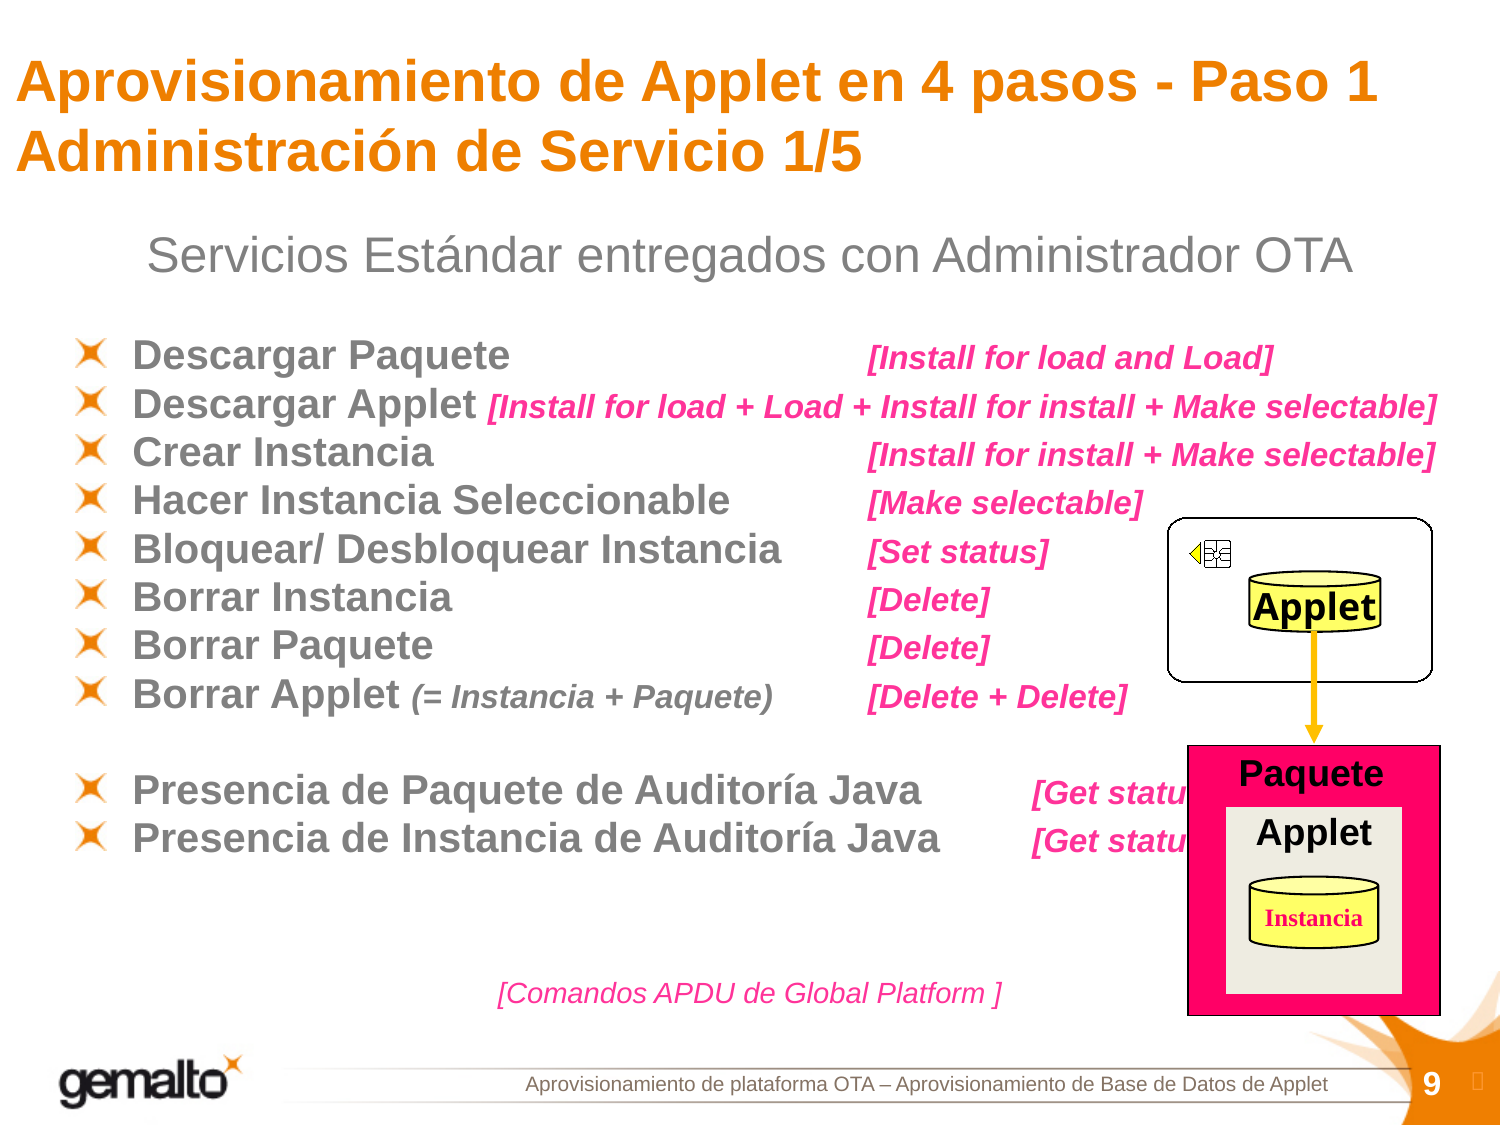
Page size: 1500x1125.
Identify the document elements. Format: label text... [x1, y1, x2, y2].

picture [75, 386, 107, 416]
picture [75, 338, 107, 368]
picture [0, 971, 1500, 1125]
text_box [1166, 516, 1441, 1016]
picture [75, 676, 107, 706]
title Aprovisionamiento de Applet en 4 pasos - Paso 1 Administración de Servicio 1/5 [0, 67, 1500, 159]
picture [75, 434, 107, 465]
picture [75, 821, 107, 851]
picture [75, 483, 107, 513]
list Descargar Paquete [Install for load and Load] Descargar Applet [Install for load + Load + Install for install + Make selectable] Crear Instancia [Install for install + Make selectable] Hacer Instancia Seleccionable [Make selectable] Bloquear/ Desbloquear Instancia [Set status] Borrar Instancia [Delete] Borrar Paquete [Delete] Borrar Applet (= Instancia + Paquete) [Delete + Delete] Presencia de Paquete de Auditoría Java [Get status] Presencia de Instancia de Auditoría Java [Get status] [60, 330, 1479, 915]
picture [75, 773, 107, 803]
text_box  [1455, 1058, 1500, 1103]
picture [75, 531, 107, 561]
picture [75, 628, 107, 658]
text_box [Comandos APDU de Global Platform ] [483, 967, 1018, 1018]
text_box Servicios Estándar entregados con Administrador OTA [131, 215, 1381, 291]
footer Aprovisionamiento de plataforma OTA – Aprovisionamiento de Base de Datos de Applet [459, 1063, 1344, 1125]
picture [75, 579, 107, 609]
slide_number 9 [1407, 1051, 1500, 1112]
